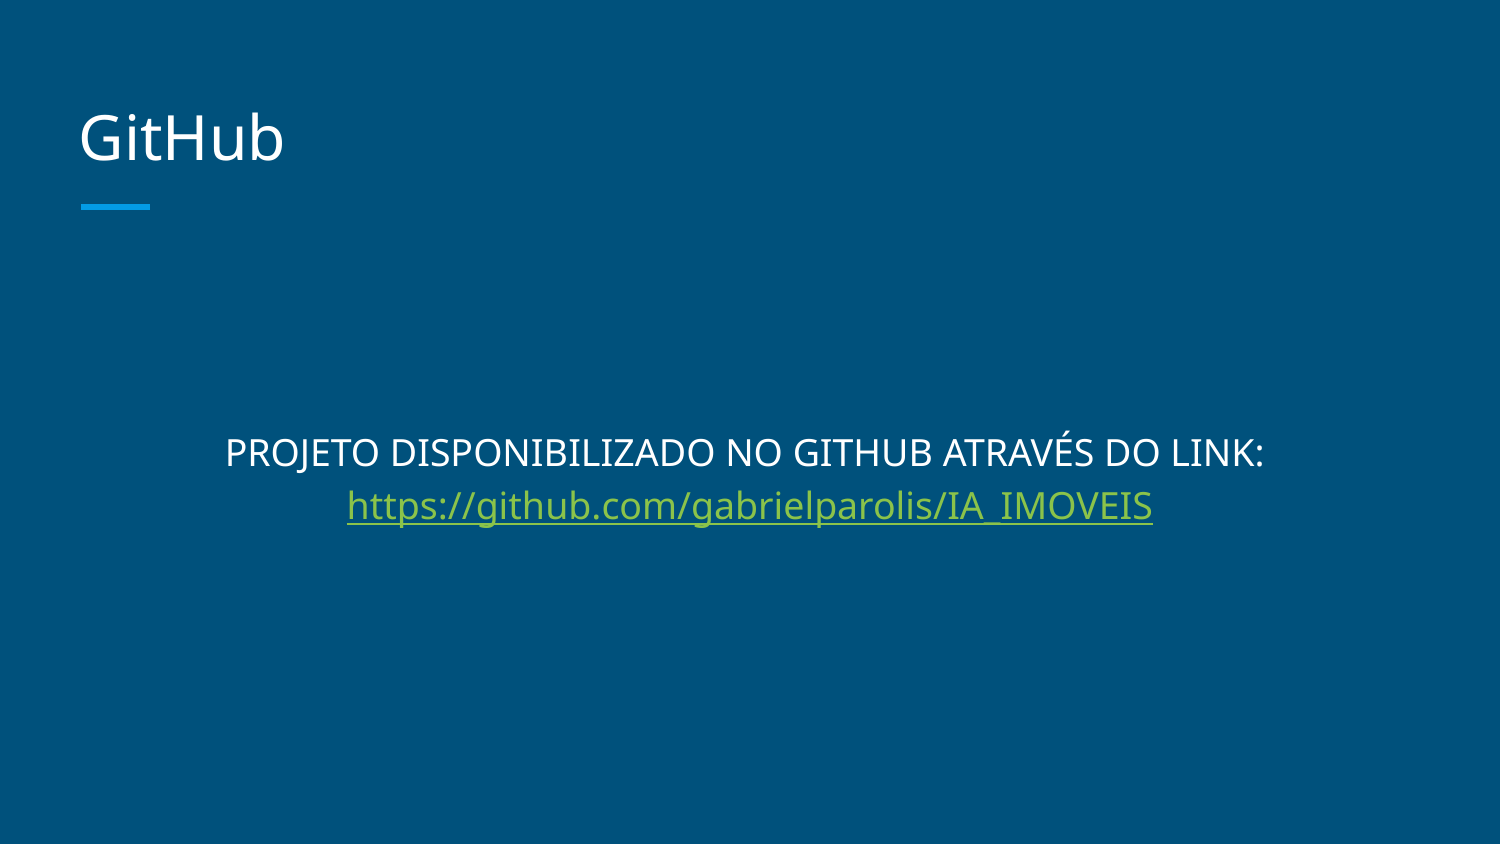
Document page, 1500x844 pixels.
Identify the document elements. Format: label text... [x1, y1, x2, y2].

title GitHub [63, 75, 1437, 188]
list PROJETO DISPONIBILIZADO NO GITHUB ATRAVÉS DO LINK: https://github.com/gabrielparolis/IA_IMOVEIS [63, 244, 1437, 750]
